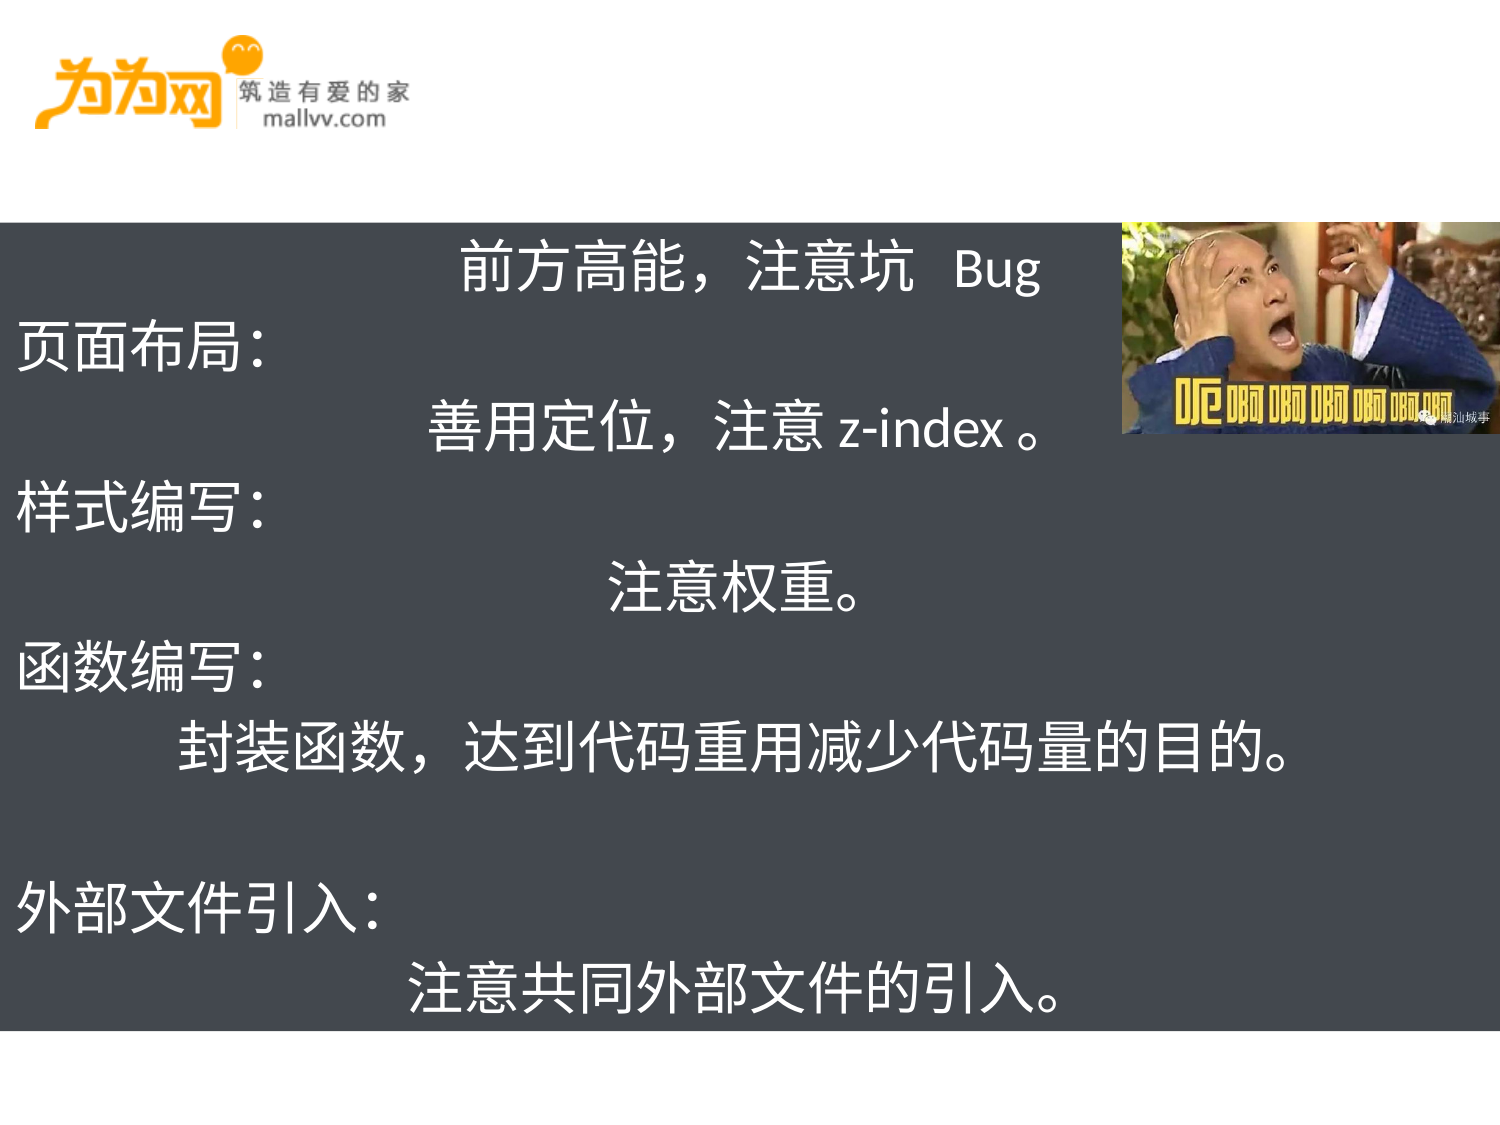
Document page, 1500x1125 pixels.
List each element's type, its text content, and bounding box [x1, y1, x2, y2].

picture [1121, 222, 1500, 434]
picture [34, 34, 411, 130]
subtitle 前方高能，注意坑 Bug 页面布局： 善用定位，注意z-index。 样式编写： 注意权重。 函数编写： 封装函数，达到代码重用减少代码量的目的。 外部文件引入： 注意共同外部文件的引入。 [0, 222, 1500, 1032]
